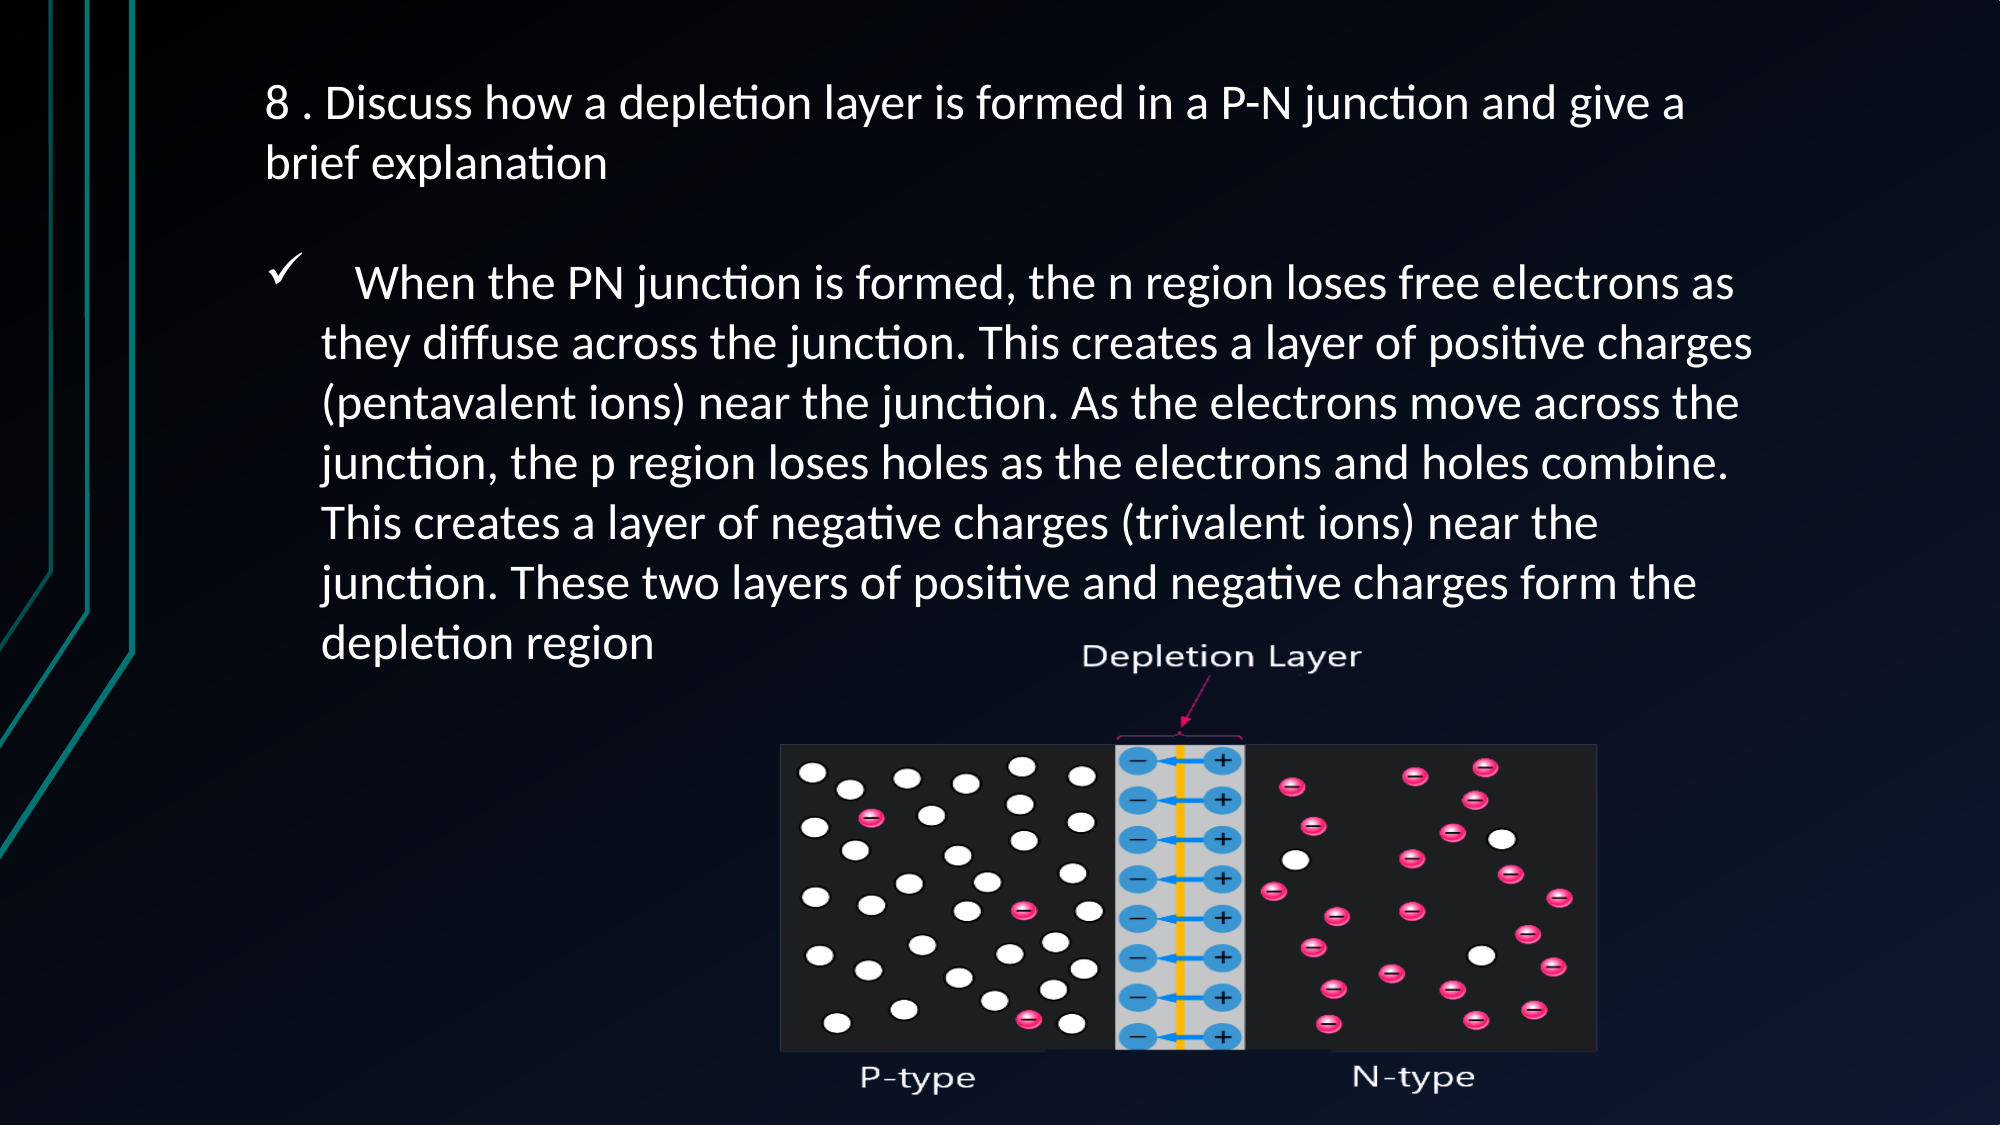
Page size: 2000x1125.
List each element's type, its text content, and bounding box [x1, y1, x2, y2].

picture [736, 637, 1663, 1114]
text_box 8 . Discuss how a depletion layer is formed in a P-N junction and give a brief explanation When the PN junction is formed, the n region loses free electrons as they diffuse across the junction. This creates a layer of positive charges (pentavalent ions) near the junction. As the electrons move across the junction, the p region loses holes as the electrons and holes combine. This creates a layer of negative charges (trivalent ions) near the junction. These two layers of positive and negative charges form the depletion region [249, 62, 1775, 678]
